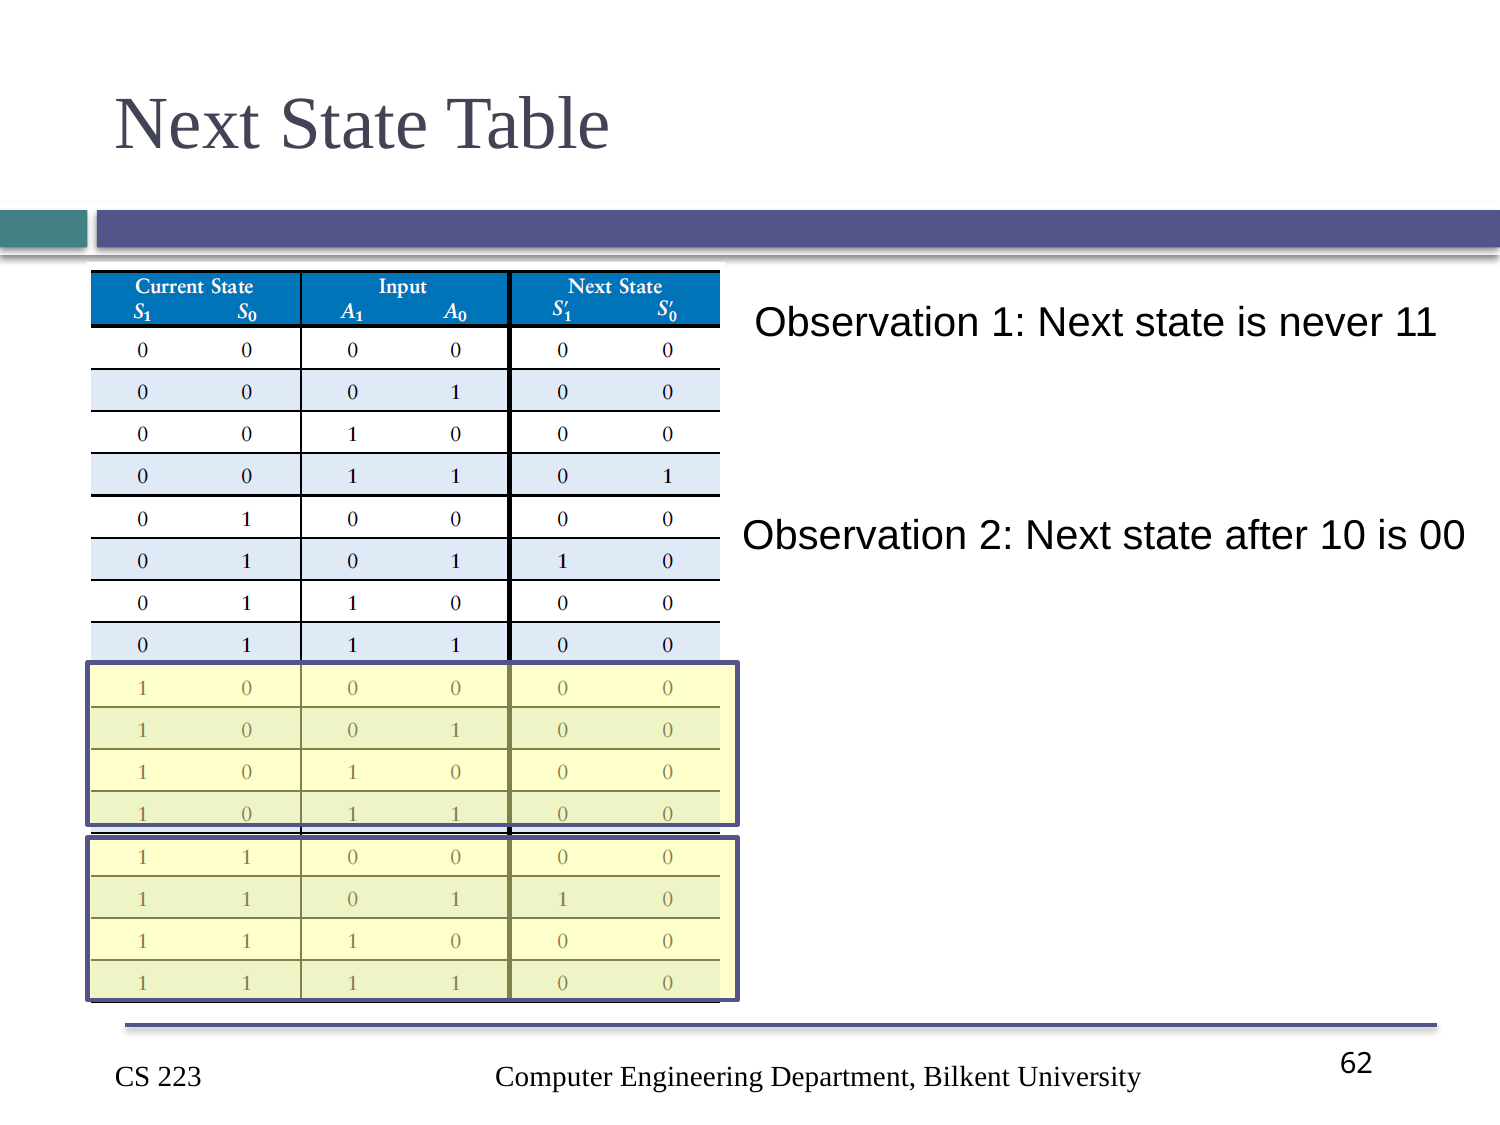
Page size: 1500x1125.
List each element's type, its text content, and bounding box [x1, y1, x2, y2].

text_box Observation 2: Next state after 10 is 00 [729, 500, 1481, 565]
footer Computer Engineering Department, Bilkent University [387, 1050, 1250, 1101]
picture [87, 262, 726, 1008]
text_box [729, 837, 738, 1001]
text_box [729, 662, 738, 826]
title Next State Table [99, 37, 1438, 200]
text_box Observation 1: Next state is never 11 [739, 287, 1454, 353]
